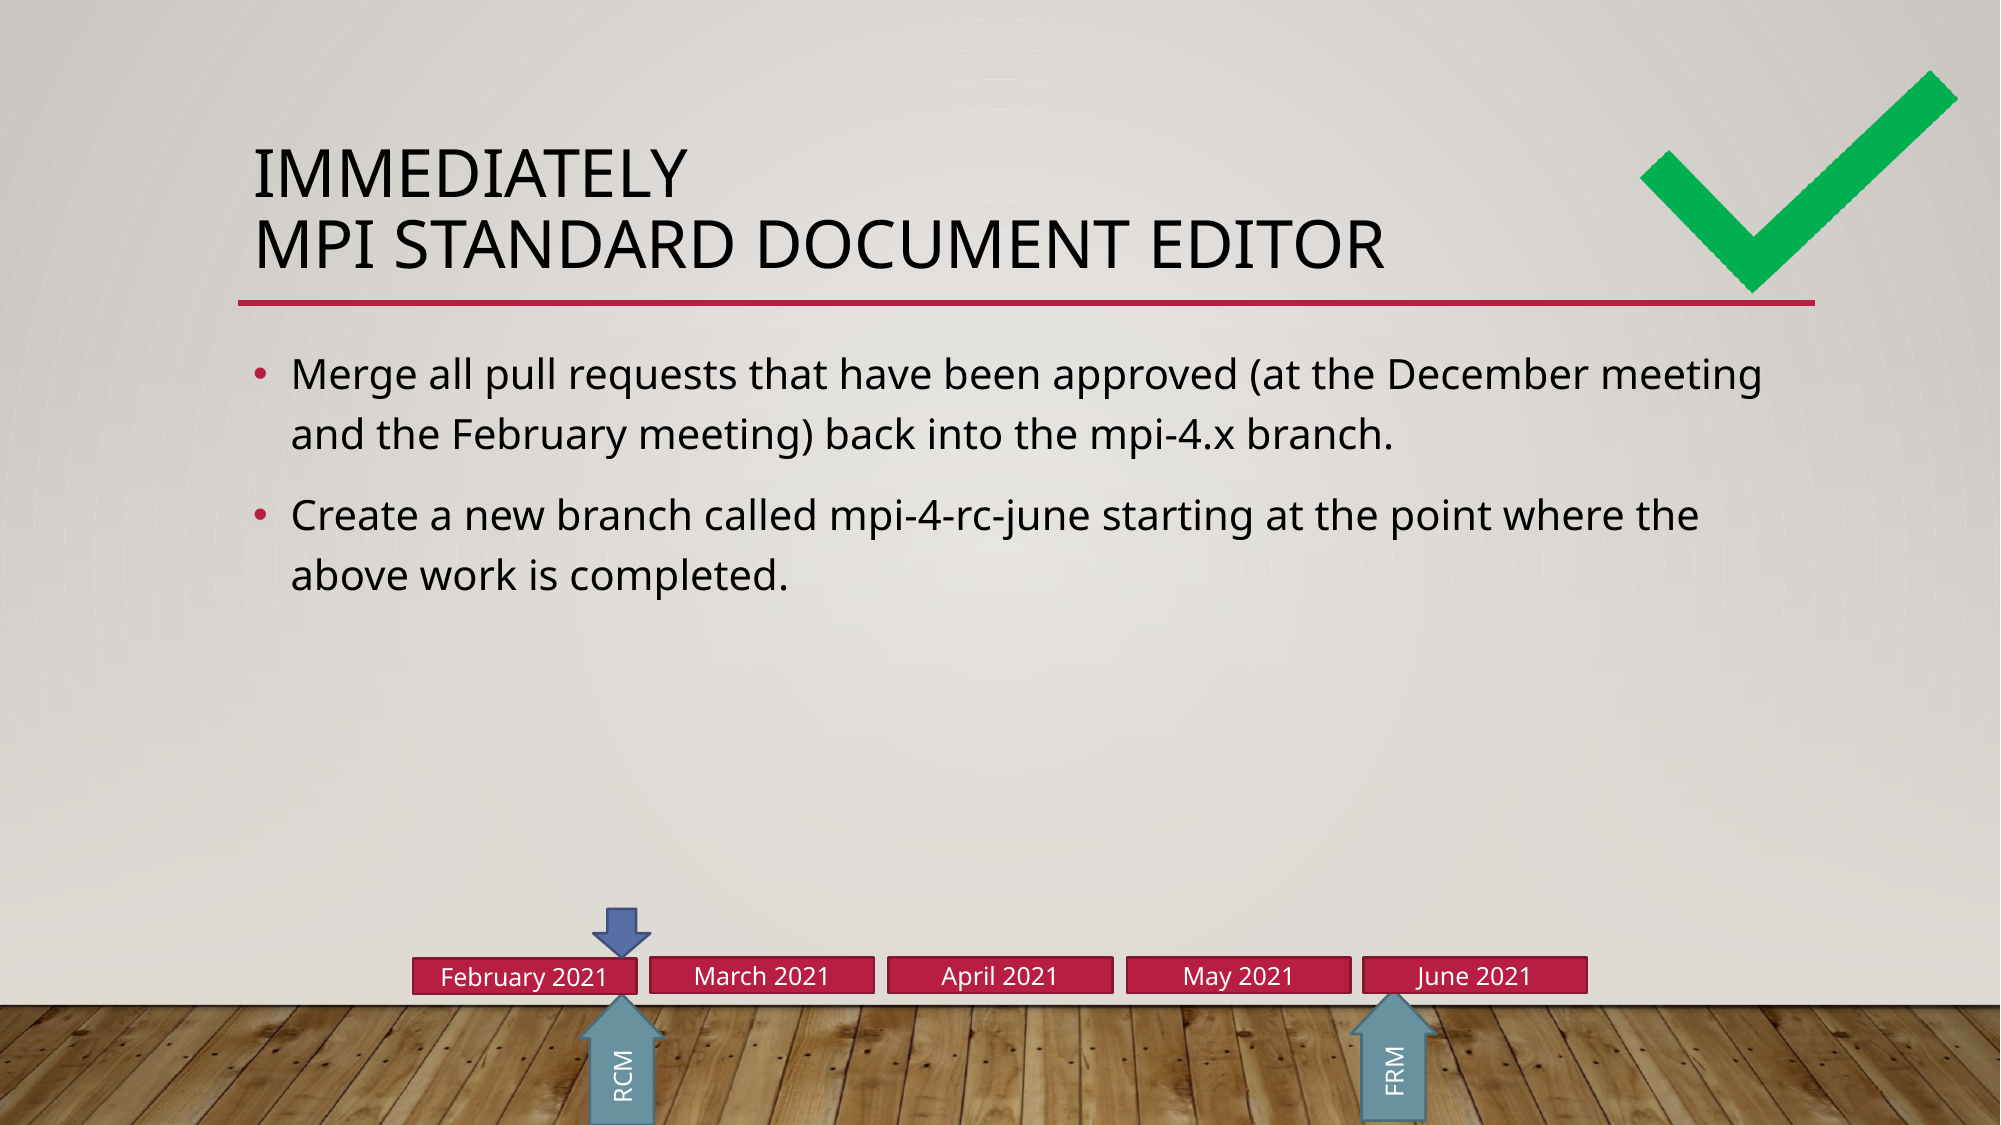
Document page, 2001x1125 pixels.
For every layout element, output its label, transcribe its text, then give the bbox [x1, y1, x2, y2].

list Merge all pull requests that have been approved (at the December meeting and the February meeting) back into the mpi-4.x branch. Create a new branch called mpi-4-rc-june starting at the point where the above work is completed. [238, 330, 1814, 897]
picture [1588, 1005, 2000, 1125]
picture [1633, 14, 1964, 346]
title Immediately MPI Standard Document Editor [238, 131, 1633, 305]
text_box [412, 908, 1588, 1125]
picture [0, 1005, 412, 1125]
